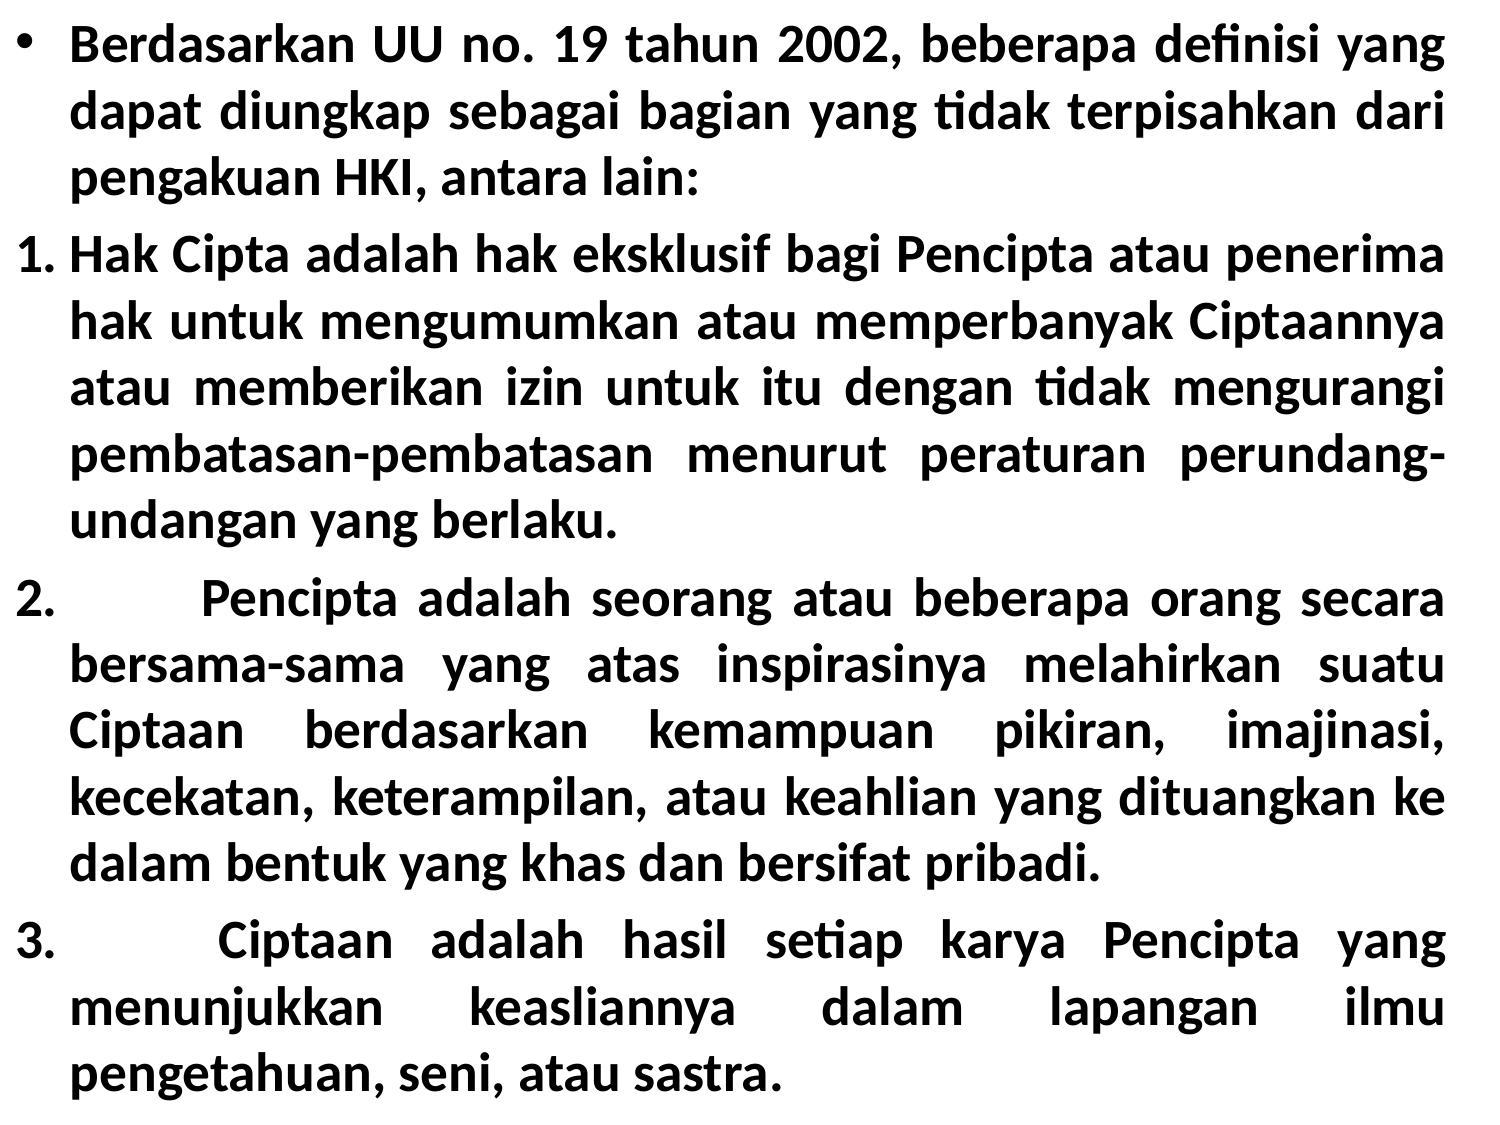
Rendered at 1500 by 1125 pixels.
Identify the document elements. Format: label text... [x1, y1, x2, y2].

list Berdasarkan UU no. 19 tahun 2002, beberapa definisi yang dapat diungkap sebagai bagian yang tidak terpisahkan dari pengakuan HKI, antara lain: 1. Hak Cipta adalah hak eksklusif bagi Pencipta atau penerima hak untuk mengumumkan atau memperbanyak Ciptaannya atau memberikan izin untuk itu dengan tidak mengurangi pembatasan-pembatasan menurut peraturan perundang-undangan yang berlaku. 2. Pencipta adalah seorang atau beberapa orang secara bersama-sama yang atas inspirasinya melahirkan suatu Ciptaan berdasarkan kemampuan pikiran, imajinasi, kecekatan, keterampilan, atau keahlian yang dituangkan ke dalam bentuk yang khas dan bersifat pribadi. 3. Ciptaan adalah hasil setiap karya Pencipta yang menunjukkan keasliannya dalam lapangan ilmu pengetahuan, seni, atau sastra. [0, 0, 1463, 1125]
